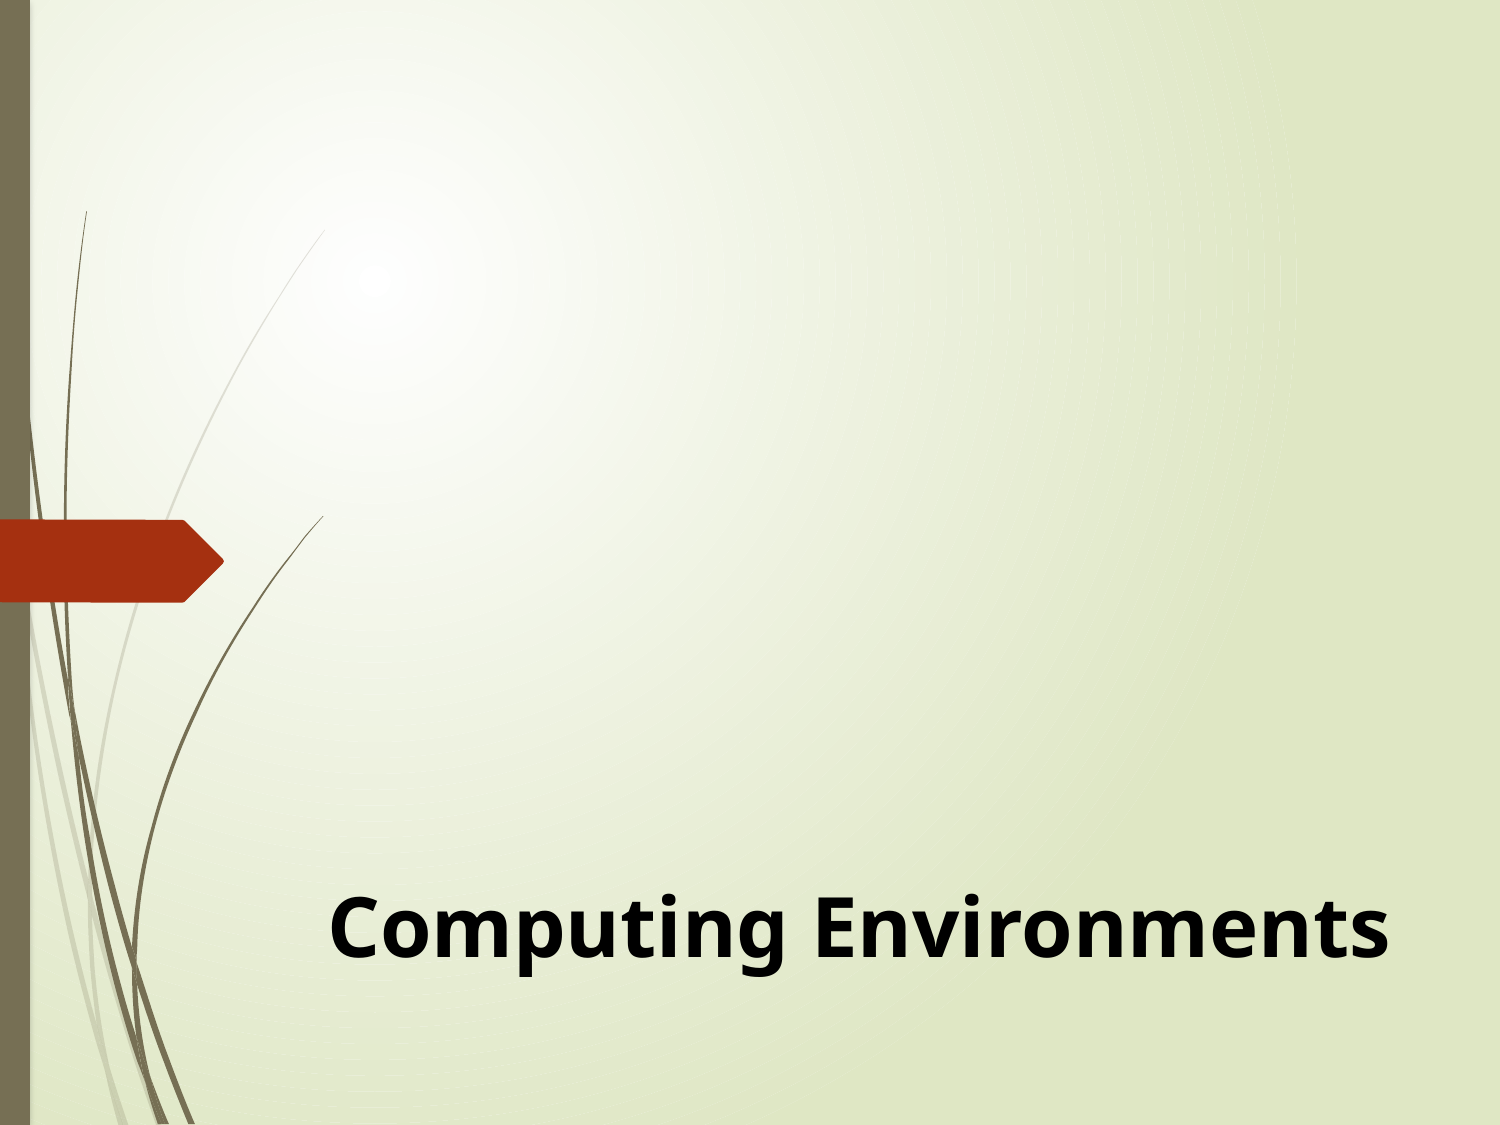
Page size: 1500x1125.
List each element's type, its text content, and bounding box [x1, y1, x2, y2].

title Computing Environments [311, 806, 1437, 982]
